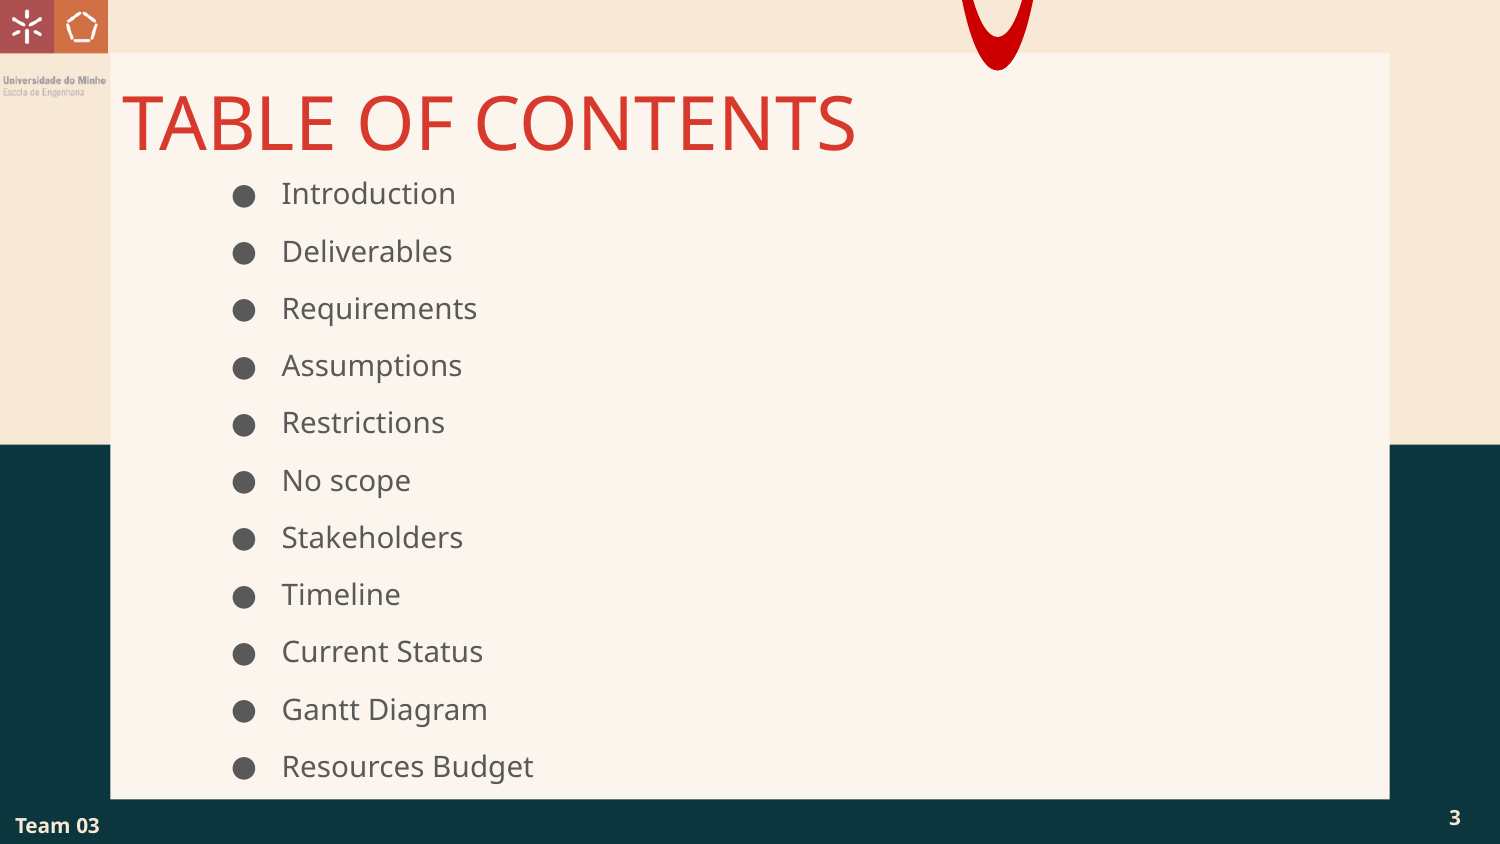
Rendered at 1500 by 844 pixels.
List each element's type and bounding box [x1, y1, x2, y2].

text_box [0, 0, 1500, 844]
picture [0, 0, 109, 98]
